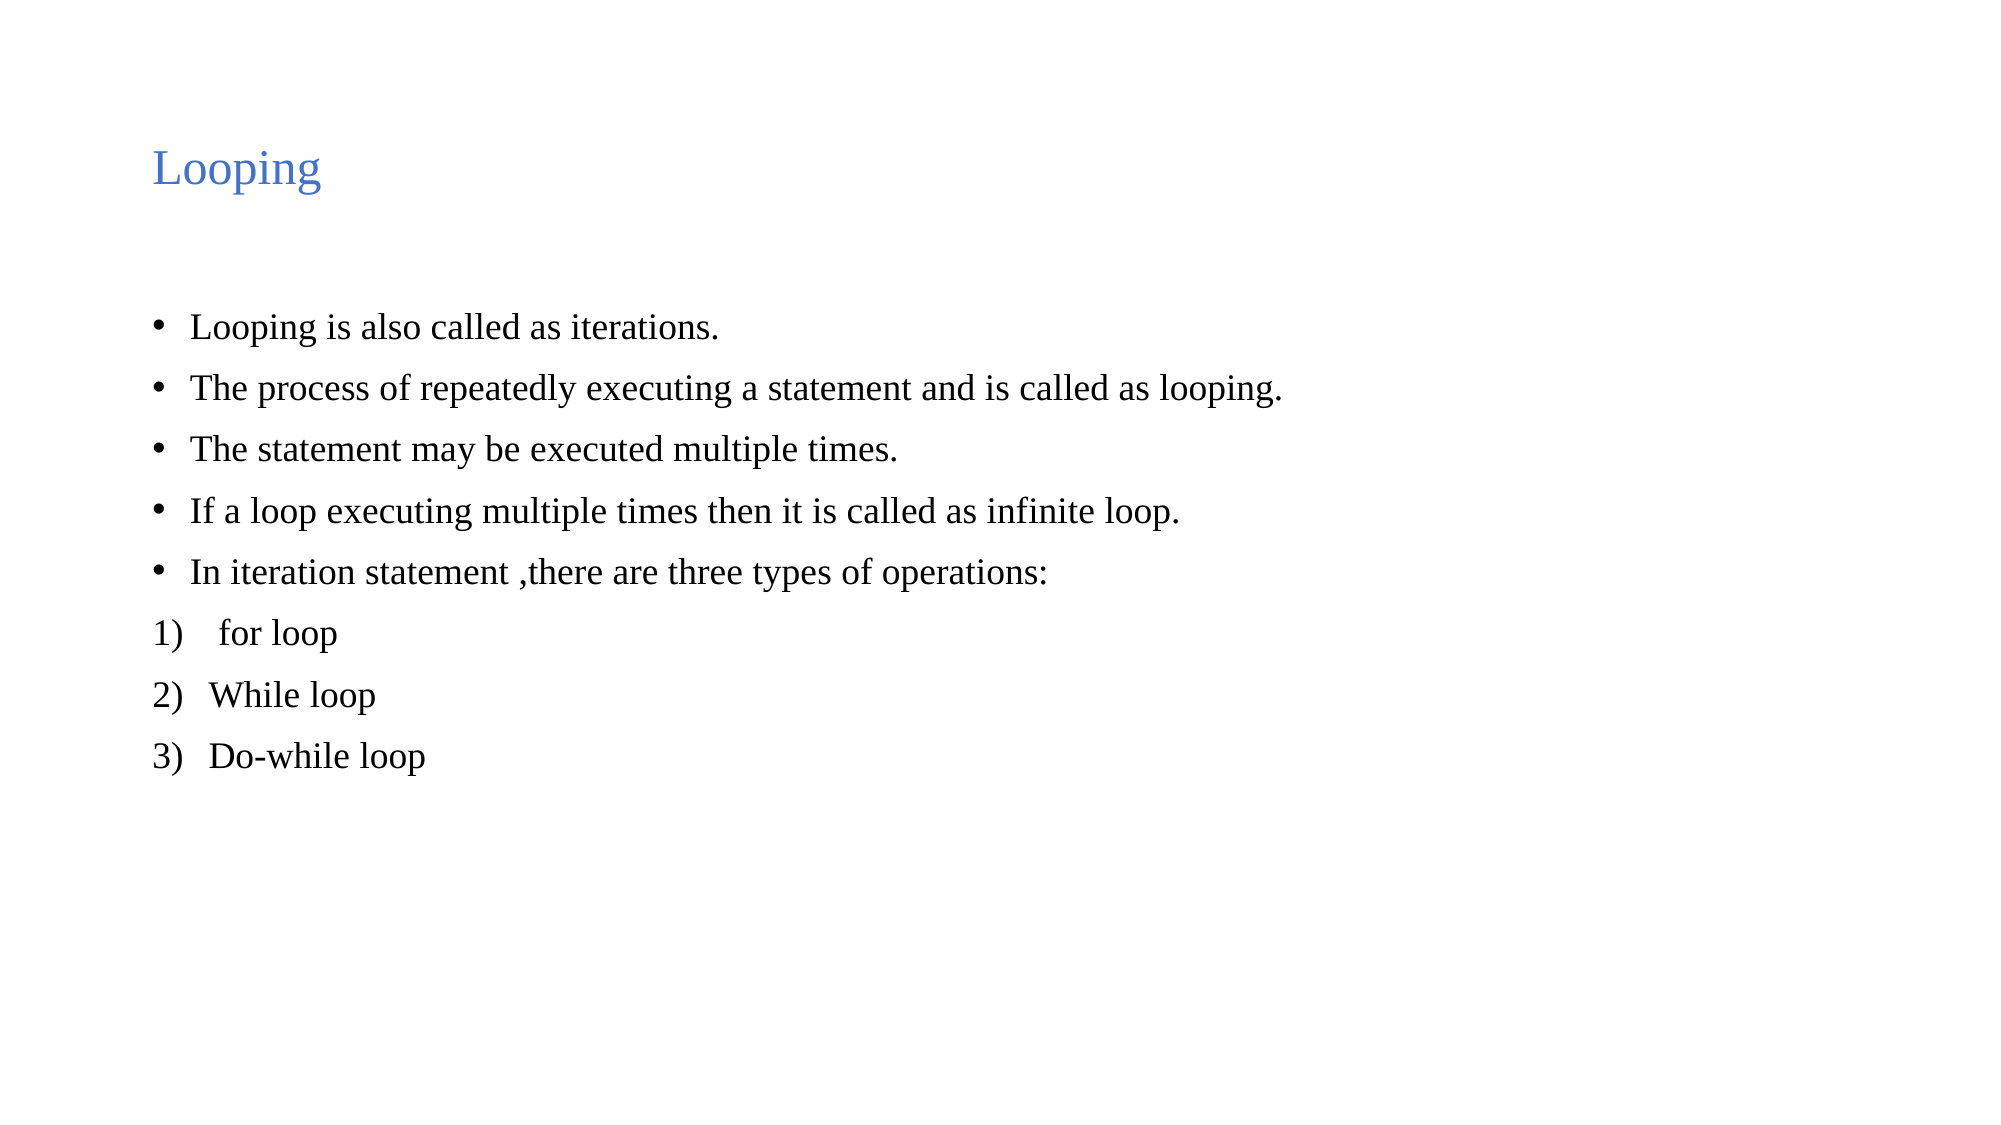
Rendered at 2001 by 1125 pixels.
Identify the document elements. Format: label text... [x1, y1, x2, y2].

title Looping [137, 59, 1863, 278]
list Looping is also called as iterations. The process of repeatedly executing a statement and is called as looping. The statement may be executed multiple times. If a loop executing multiple times then it is called as infinite loop. In iteration statement ,there are three types of operations: for loop While loop Do-while loop [137, 299, 1863, 1014]
